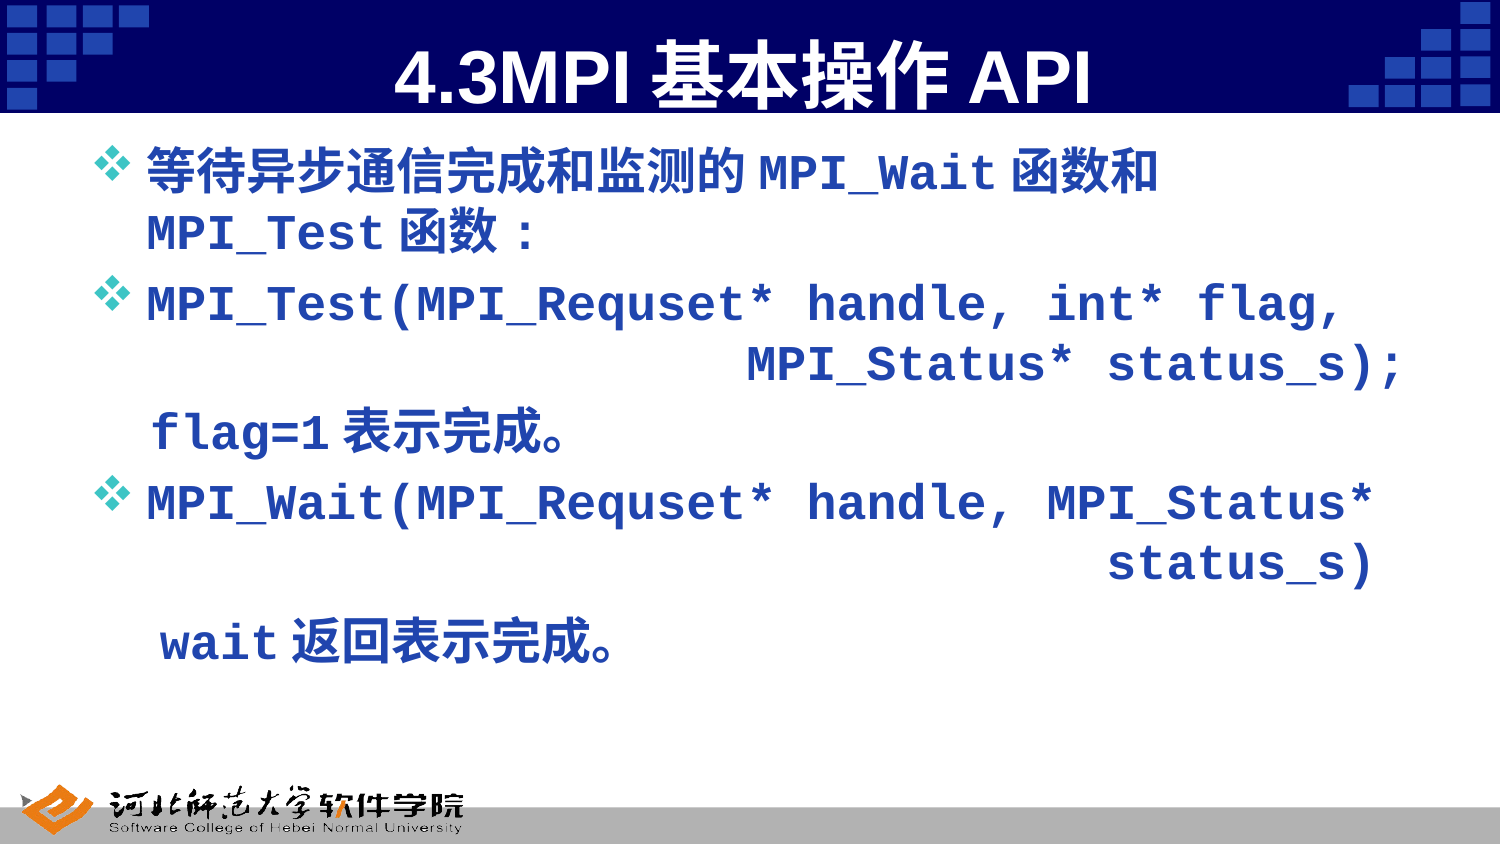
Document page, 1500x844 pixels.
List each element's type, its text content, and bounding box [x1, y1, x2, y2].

picture [0, 776, 481, 844]
title 4.3MPI基本操作API [137, 39, 1350, 109]
list 等待异步通信完成和监测的MPI_Wait函数和MPI_Test函数: MPI_Test(MPI_Requset* handle, int* flag, MPI_Status* status_s); flag=1表示完成。 MPI_Wait(MPI_Requset* handle, MPI_Status* status_s) wait返回表示完成。 [75, 132, 1425, 779]
